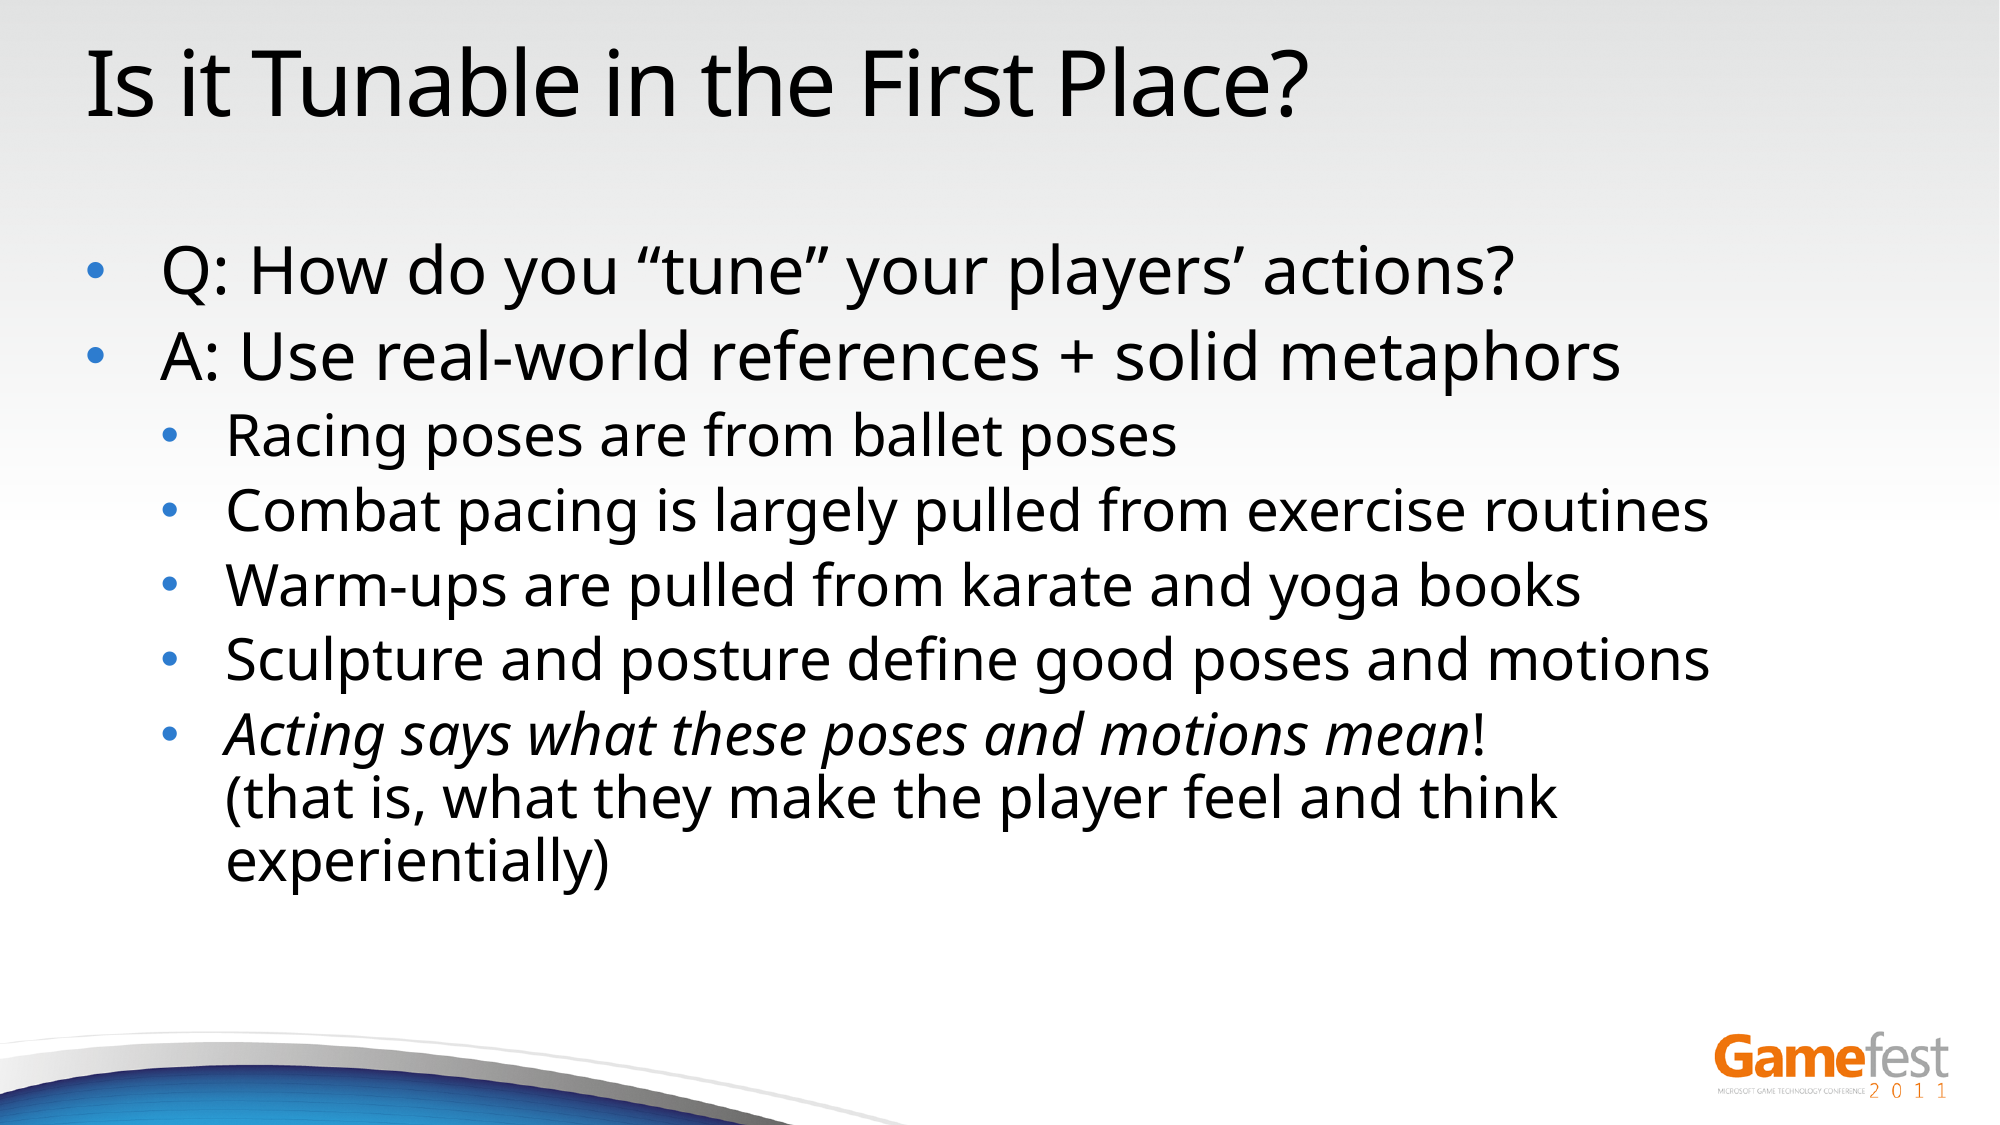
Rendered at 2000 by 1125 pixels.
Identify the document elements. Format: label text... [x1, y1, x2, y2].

title Is it Tunable in the First Place? [85, 37, 1914, 138]
picture [0, 0, 2000, 1125]
list Q: How do you “tune” your players’ actions? A: Use real-world references + solid metaphors Racing poses are from ballet poses Combat pacing is largely pulled from exercise routines Warm-ups are pulled from karate and yoga books Sculpture and posture define good poses and motions Acting says what these poses and motions mean! (that is, what they make the player feel and think experientially) [85, 237, 1914, 852]
